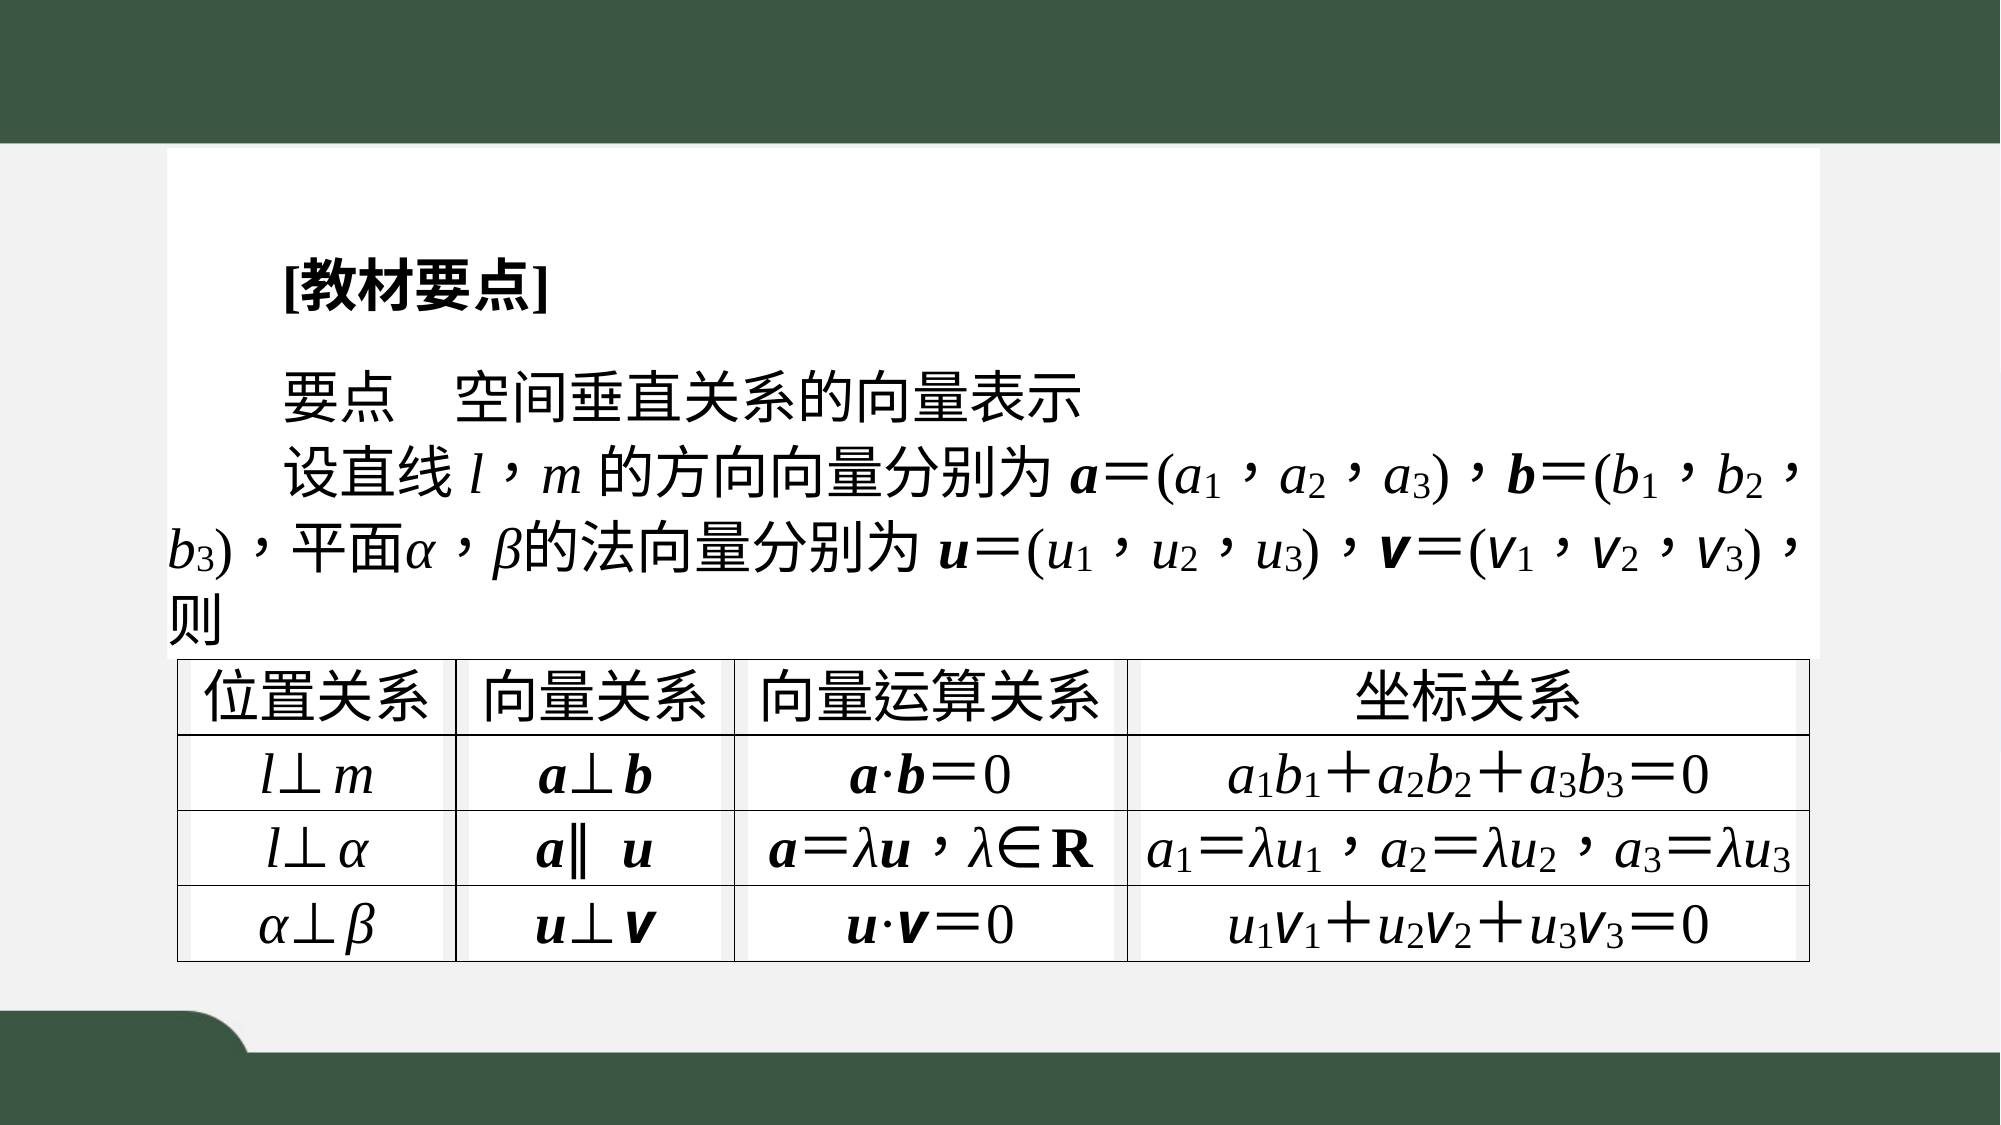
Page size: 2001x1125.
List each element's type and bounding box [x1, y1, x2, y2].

picture [0, 0, 2001, 1125]
text_box [167, 147, 2000, 999]
